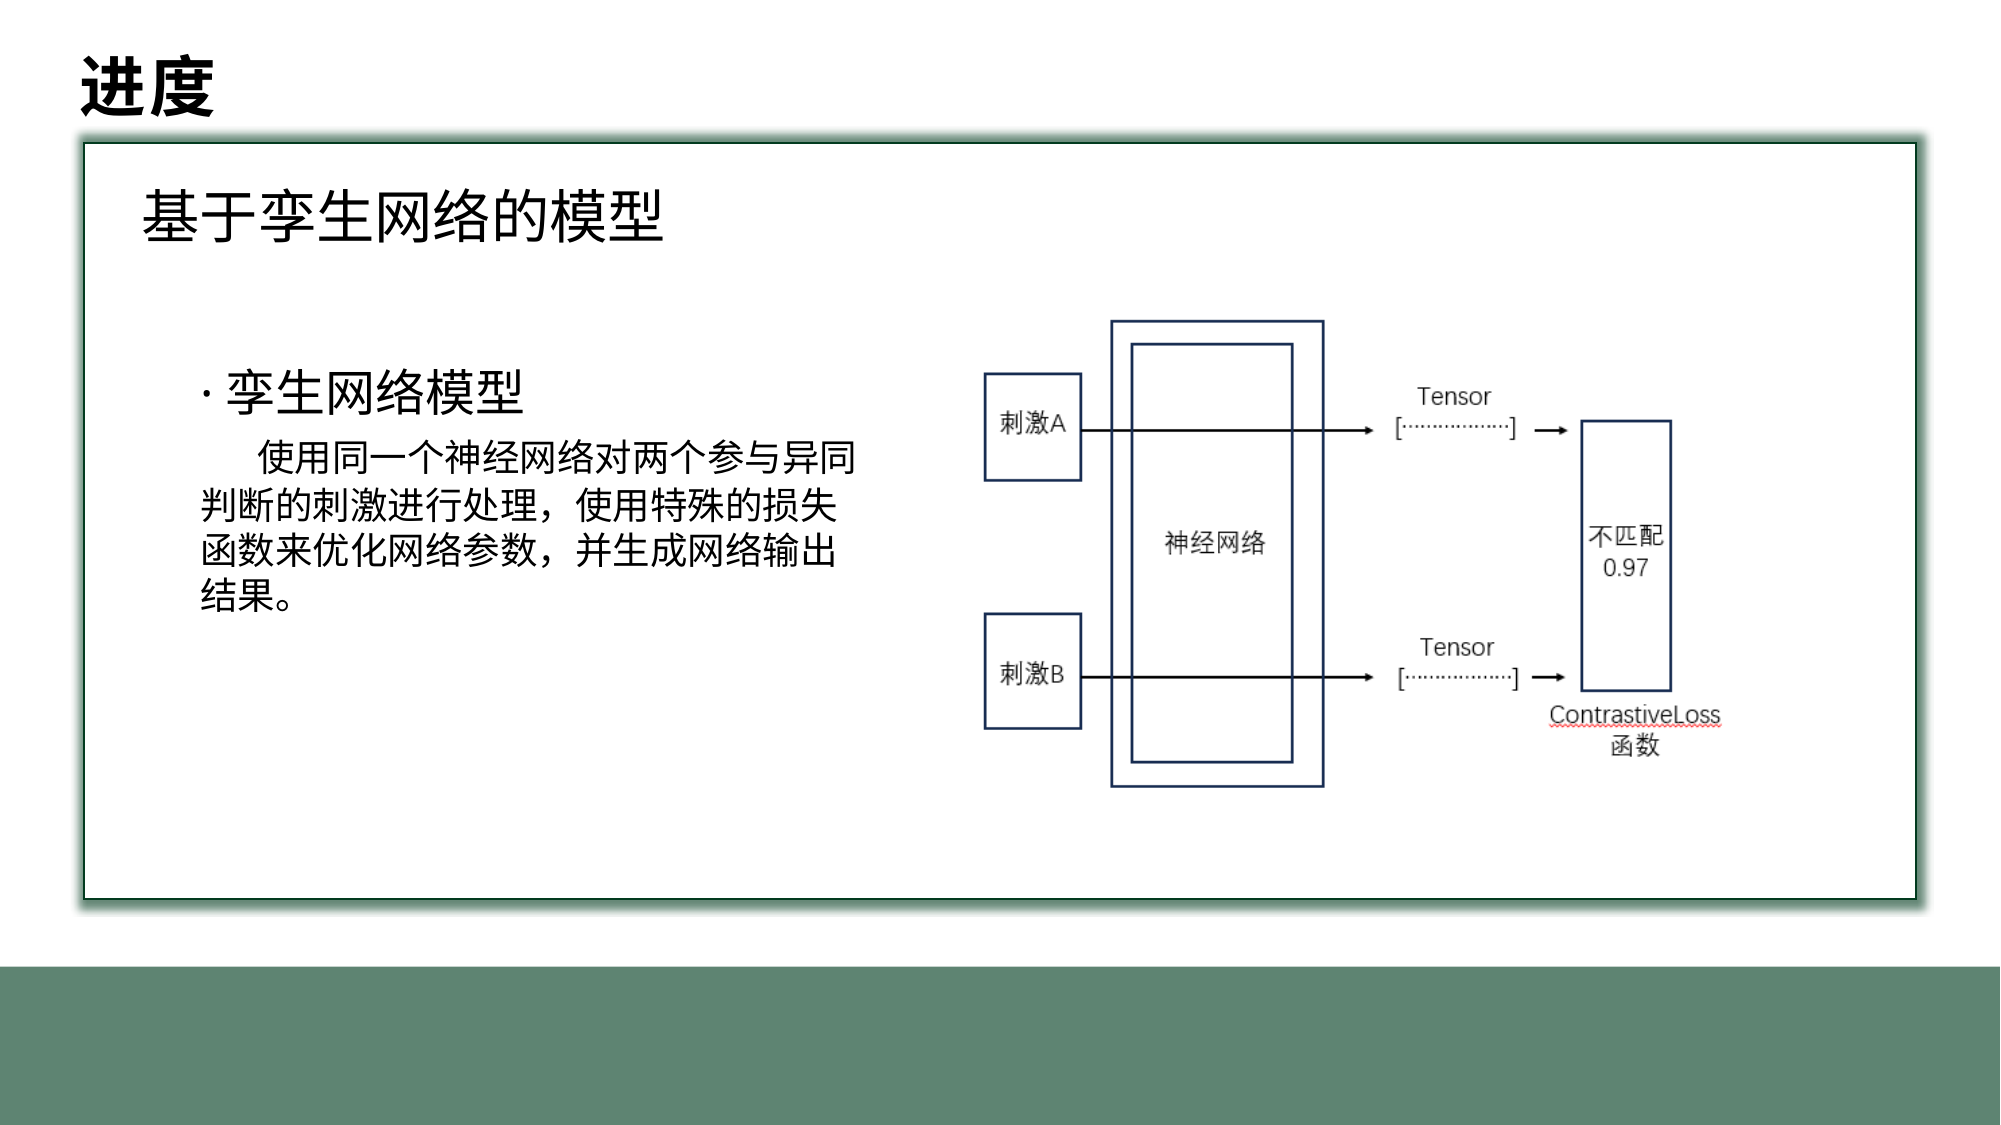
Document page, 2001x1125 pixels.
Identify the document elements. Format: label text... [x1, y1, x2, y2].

text_box [0, 966, 2000, 1125]
text_box 进度 [64, 37, 1137, 133]
text_box 基于孪生网络的模型 [126, 172, 689, 258]
text_box [83, 142, 1917, 900]
text_box ·孪生网络模型 使用同一个神经网络对两个参与异同判断的刺激进行处理，使用特殊的损失函数来优化网络参数，并生成网络输出结果。 [185, 354, 876, 685]
picture [883, 250, 1815, 850]
